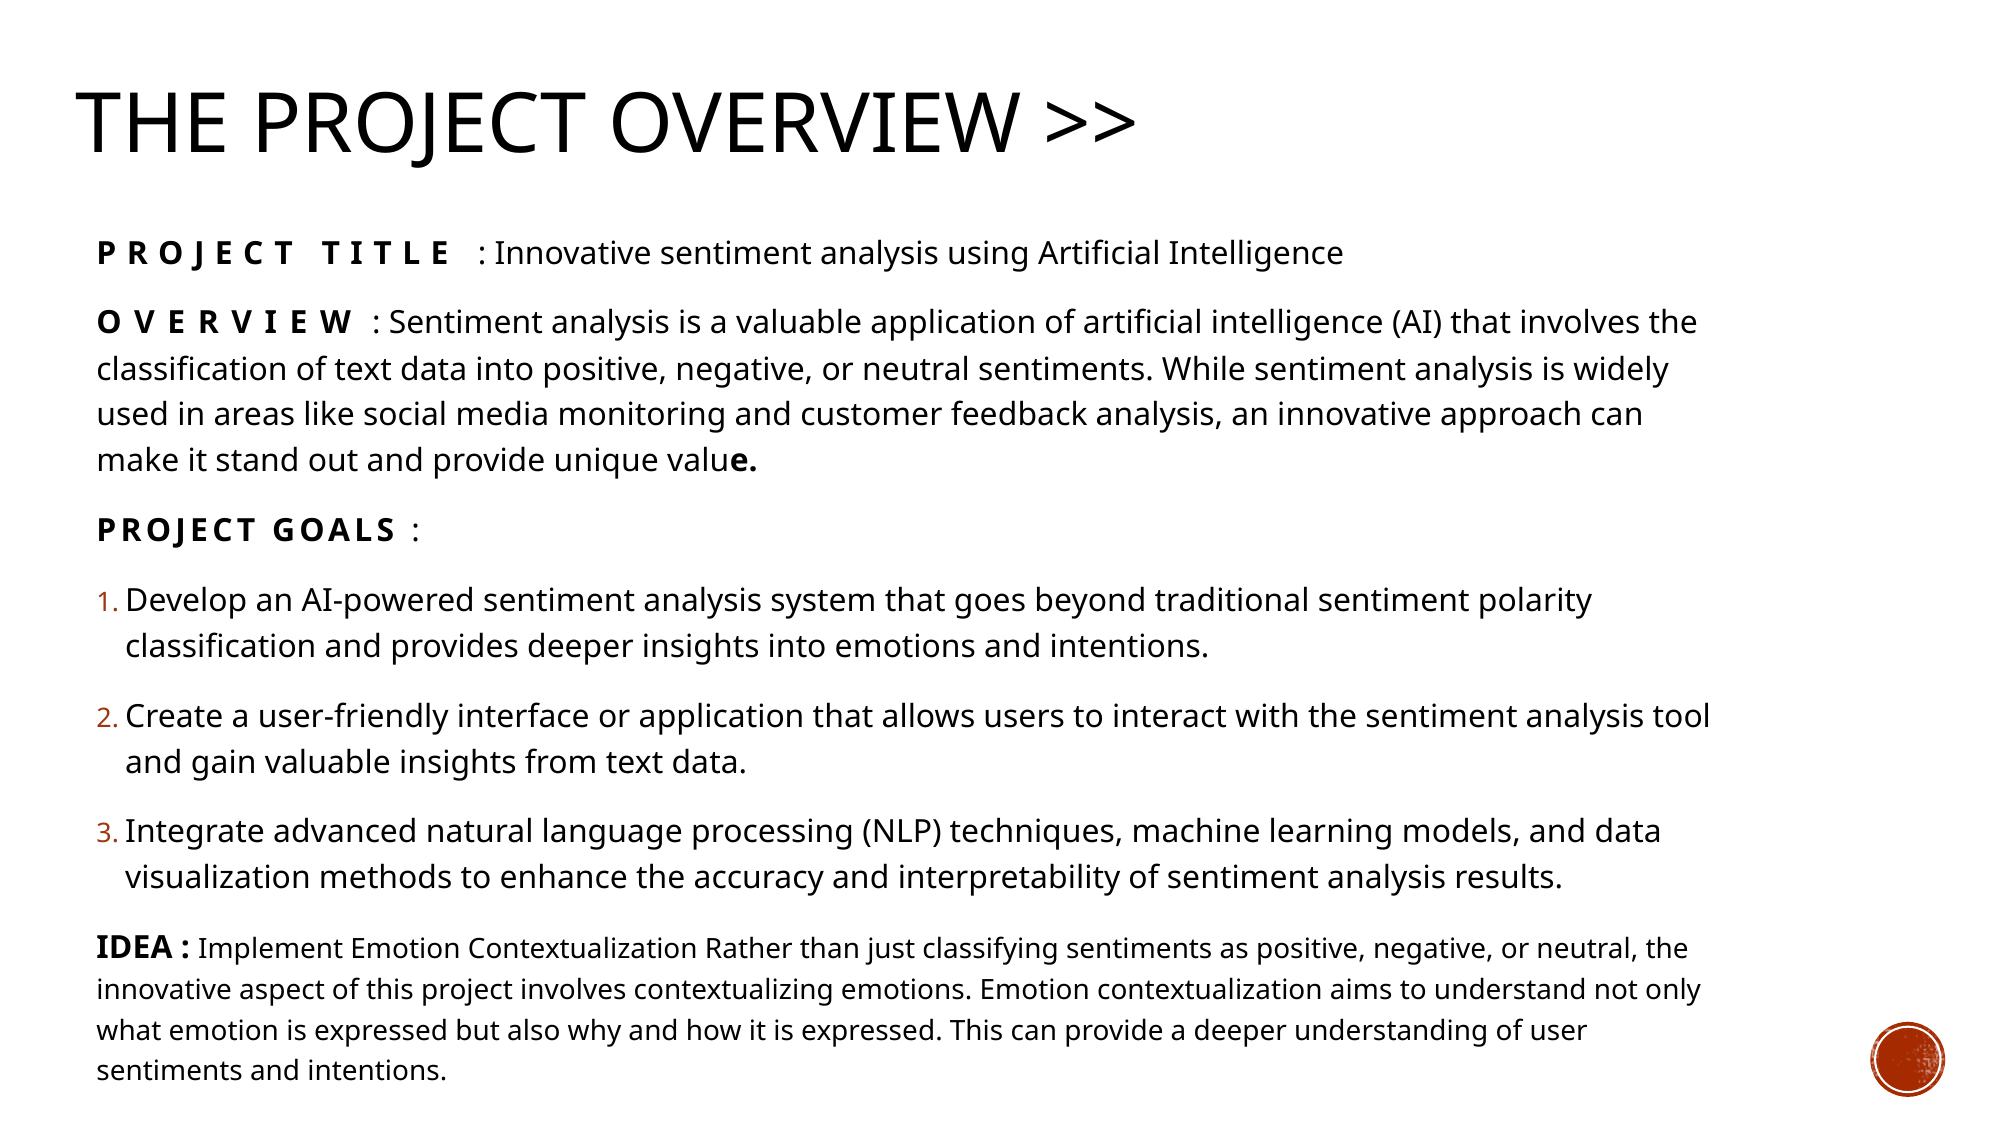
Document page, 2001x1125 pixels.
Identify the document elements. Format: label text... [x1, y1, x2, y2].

list PROJECT TITLE : Innovative sentiment analysis using Artificial Intelligence OVERVIEW : Sentiment analysis is a valuable application of artificial intelligence (AI) that involves the classification of text data into positive, negative, or neutral sentiments. While sentiment analysis is widely used in areas like social media monitoring and customer feedback analysis, an innovative approach can make it stand out and provide unique value. PROJECT GOALS : Develop an AI-powered sentiment analysis system that goes beyond traditional sentiment polarity classification and provides deeper insights into emotions and intentions. Create a user-friendly interface or application that allows users to interact with the sentiment analysis tool and gain valuable insights from text data. Integrate advanced natural language processing (NLP) techniques, machine learning models, and data visualization methods to enhance the accuracy and interpretability of sentiment analysis results. IDEA : Implement Emotion Contextualization Rather than just classifying sentiments as positive, negative, or neutral, the innovative aspect of this project involves contextualizing emotions. Emotion contextualization aims to understand not only what emotion is expressed but also why and how it is expressed. This can provide a deeper understanding of user sentiments and intentions. [81, 217, 1732, 1098]
title THE PROJECT OVERVIEW >> [60, 72, 1215, 180]
